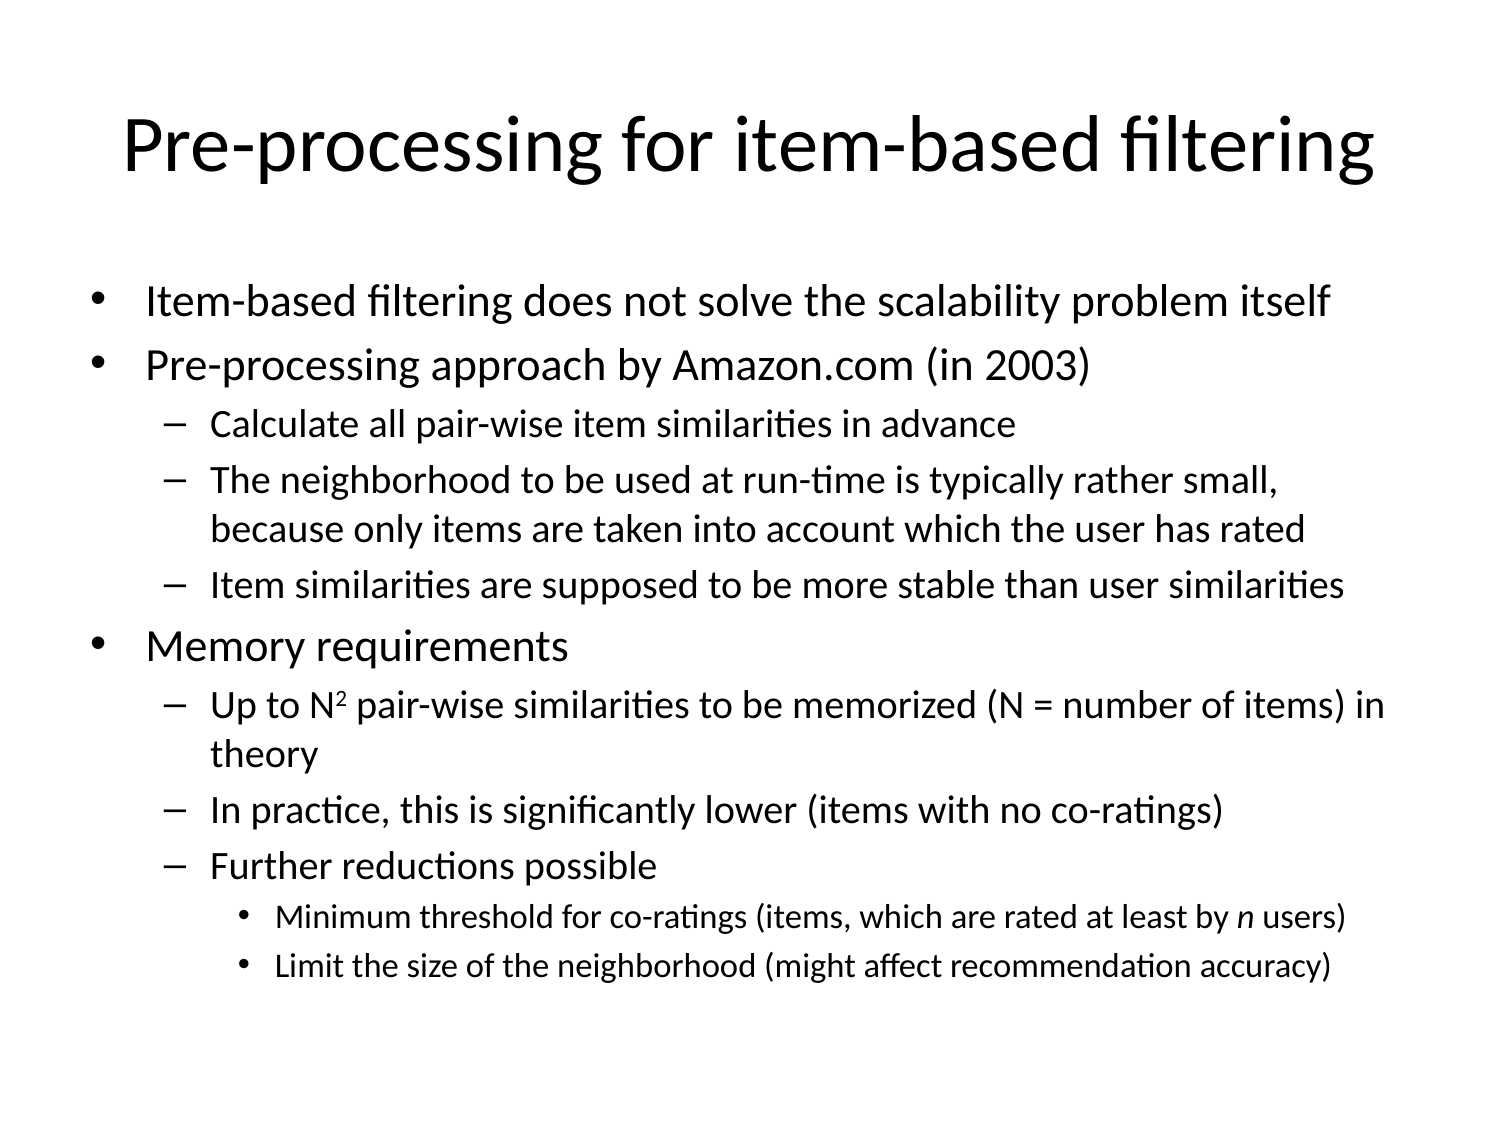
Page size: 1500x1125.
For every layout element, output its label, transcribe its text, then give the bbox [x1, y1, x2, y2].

title Pre-processing for item-based filtering [75, 45, 1425, 233]
list Item-based filtering does not solve the scalability problem itself Pre-processing approach by Amazon.com (in 2003) Calculate all pair-wise item similarities in advance The neighborhood to be used at run-time is typically rather small, because only items are taken into account which the user has rated Item similarities are supposed to be more stable than user similarities Memory requirements Up to N2 pair-wise similarities to be memorized (N = number of items) in theory In practice, this is significantly lower (items with no co-ratings) Further reductions possible Minimum threshold for co-ratings (items, which are rated at least by n users) Limit the size of the neighborhood (might affect recommendation accuracy) [75, 262, 1425, 1005]
